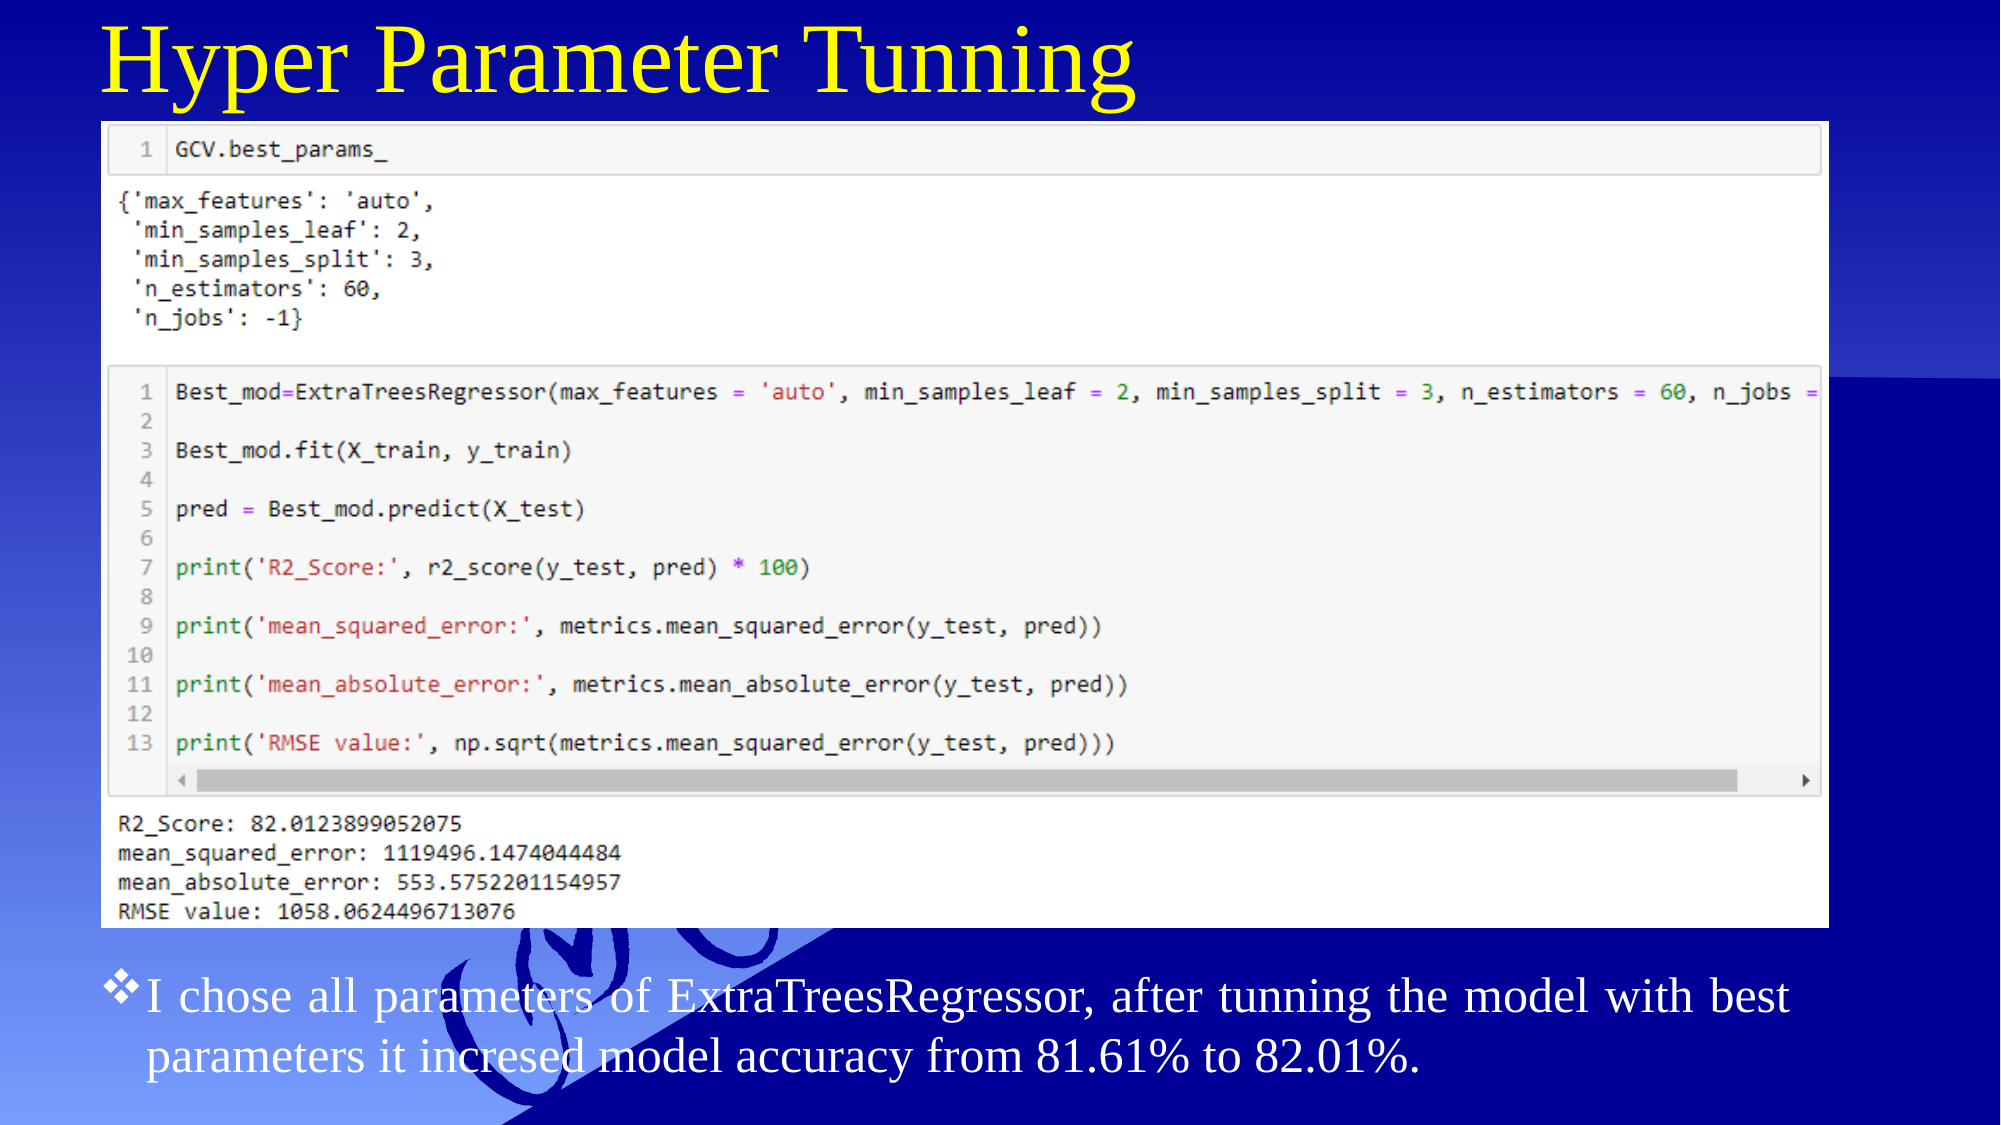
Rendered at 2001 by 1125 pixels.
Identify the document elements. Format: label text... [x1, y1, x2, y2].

picture [101, 121, 1829, 929]
text_box I chose all parameters of ExtraTreesRegressor, after tunning the model with best parameters it incresed model accuracy from 81.61% to 82.01%. [84, 955, 1807, 1091]
text_box Hyper Parameter Tunning [84, 0, 1480, 121]
